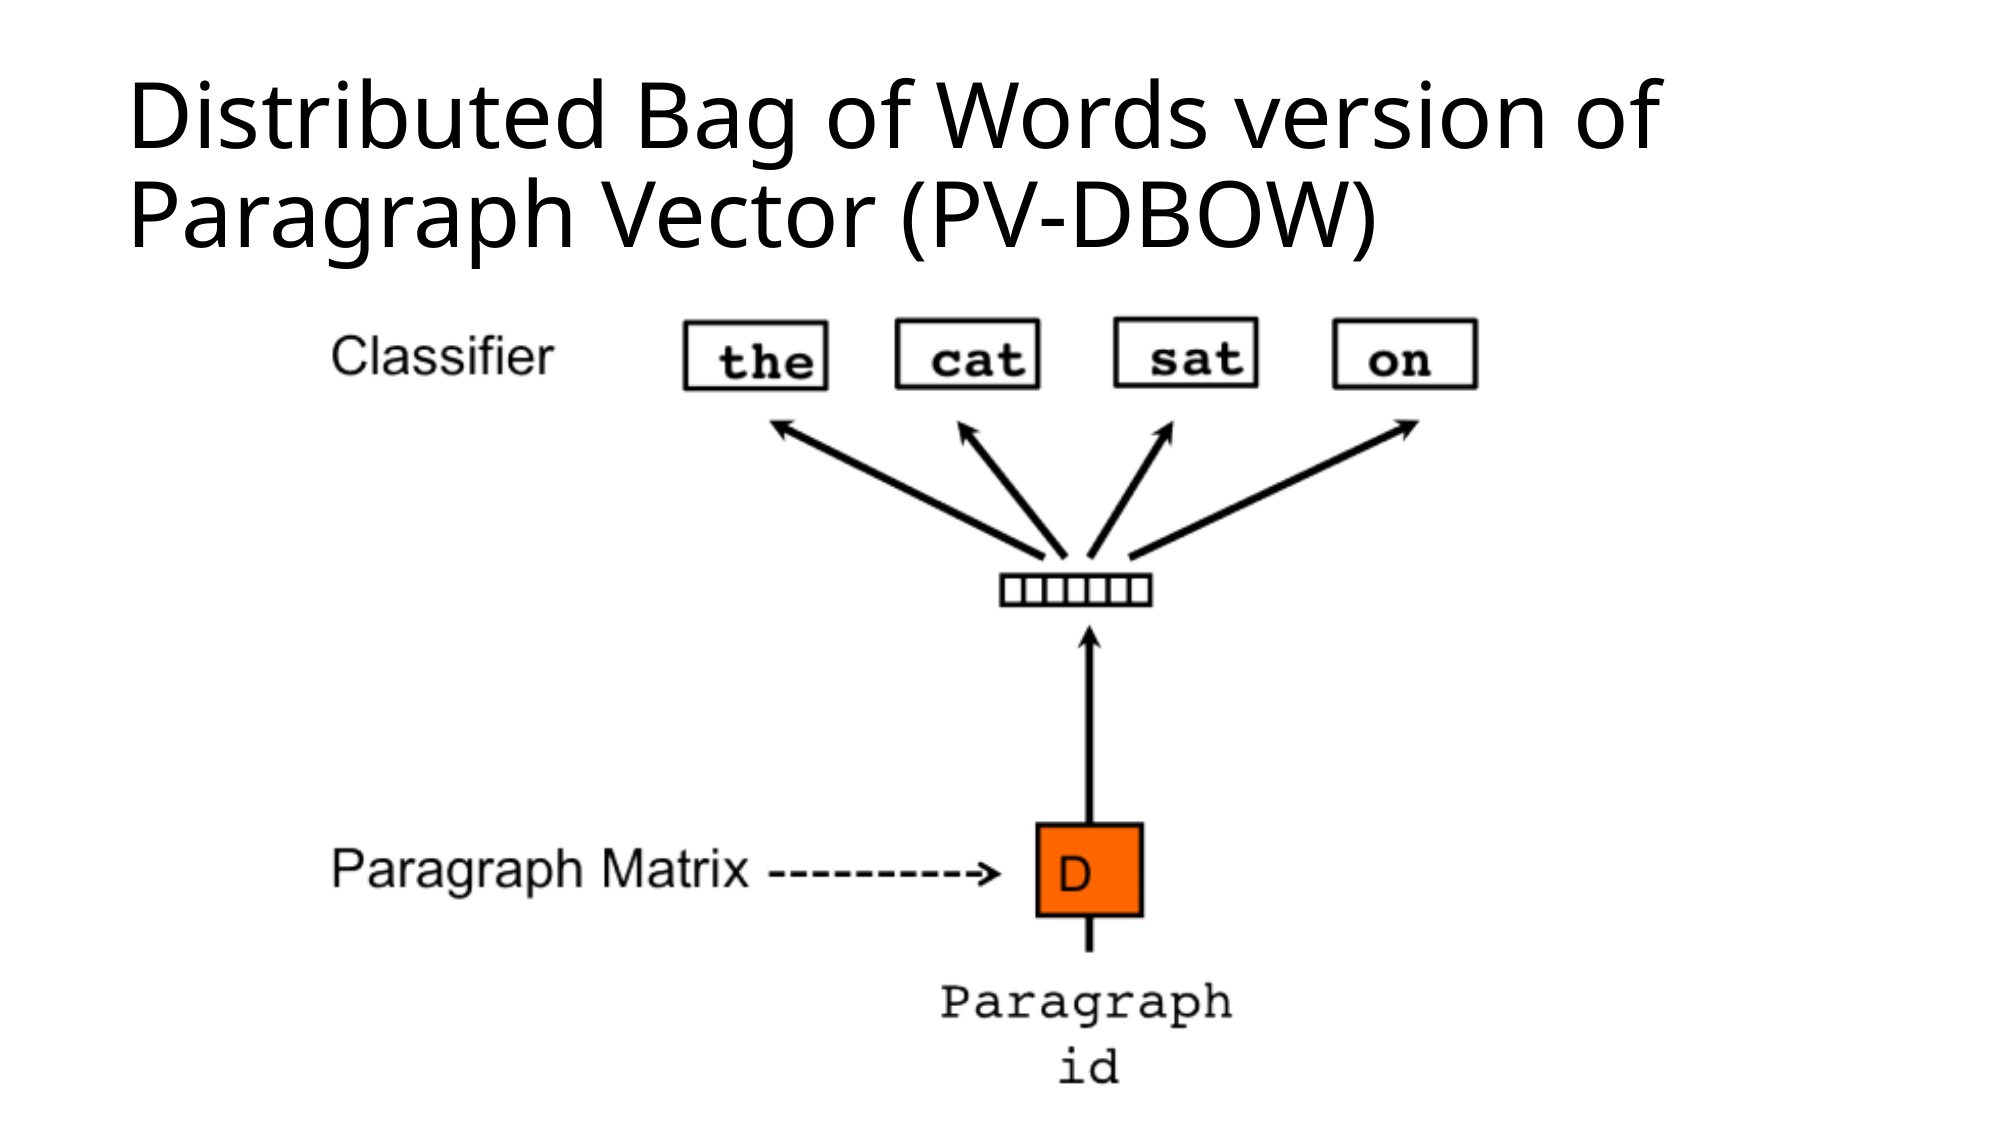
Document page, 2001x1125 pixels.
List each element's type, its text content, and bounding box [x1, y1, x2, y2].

title Distributed Bag of Words version of Paragraph Vector (PV-DBOW) [111, 59, 1863, 278]
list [321, 297, 1747, 1100]
